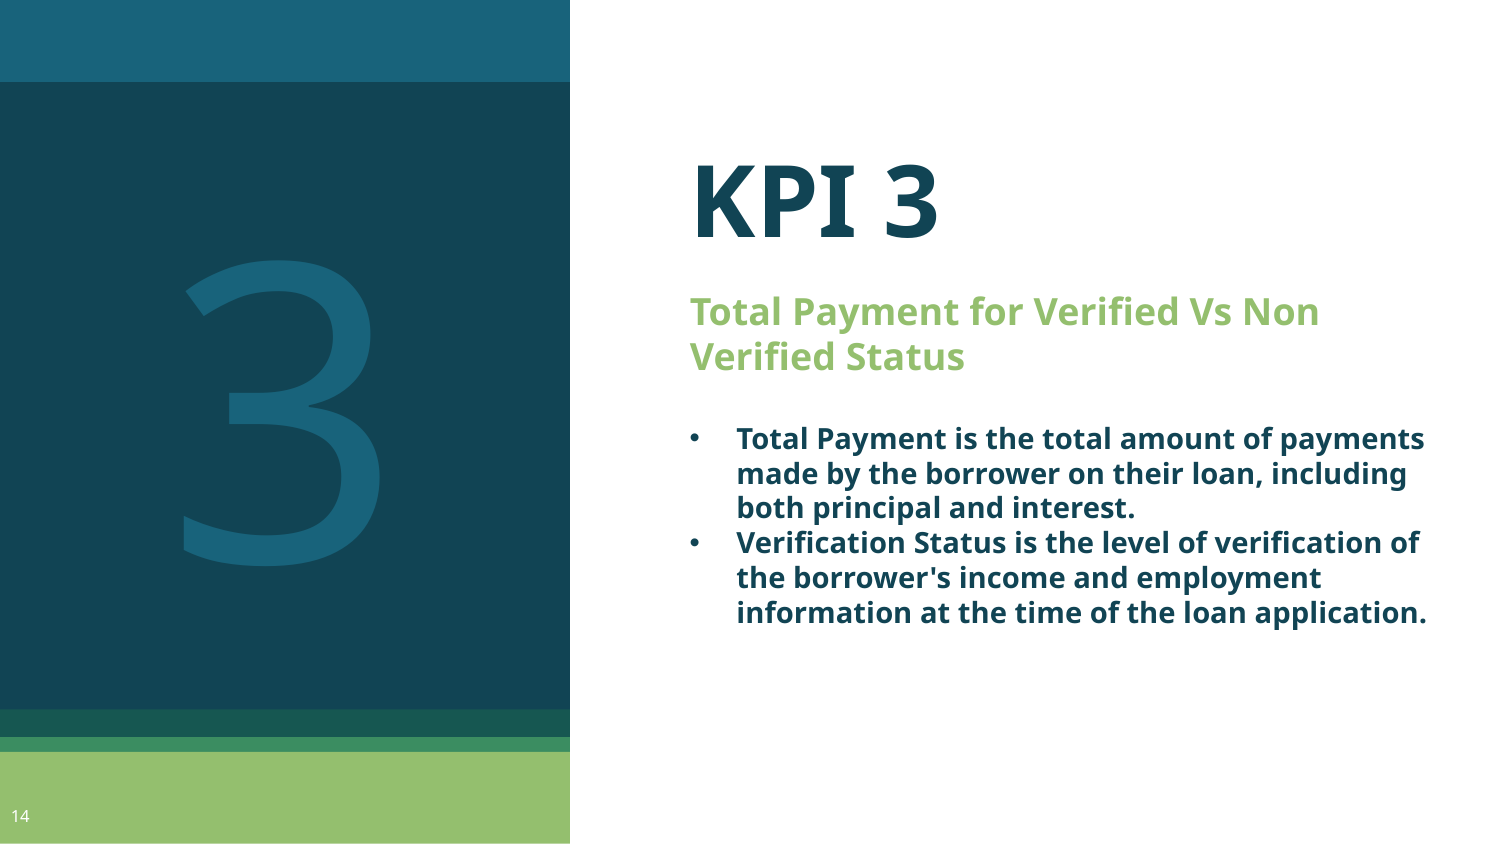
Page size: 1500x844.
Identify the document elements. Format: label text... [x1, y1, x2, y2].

slide_number 14 [0, 790, 49, 844]
title KPI 3 [674, 82, 1414, 272]
subtitle Total Payment for Verified Vs Non Verified Status [674, 272, 1414, 402]
text_box 3 [0, 82, 570, 709]
text_box Total Payment is the total amount of payments made by the borrower on their loan, including both principal and interest. Verification Status is the level of verification of the borrower's income and employment information at the time of the loan application. [674, 412, 1473, 638]
